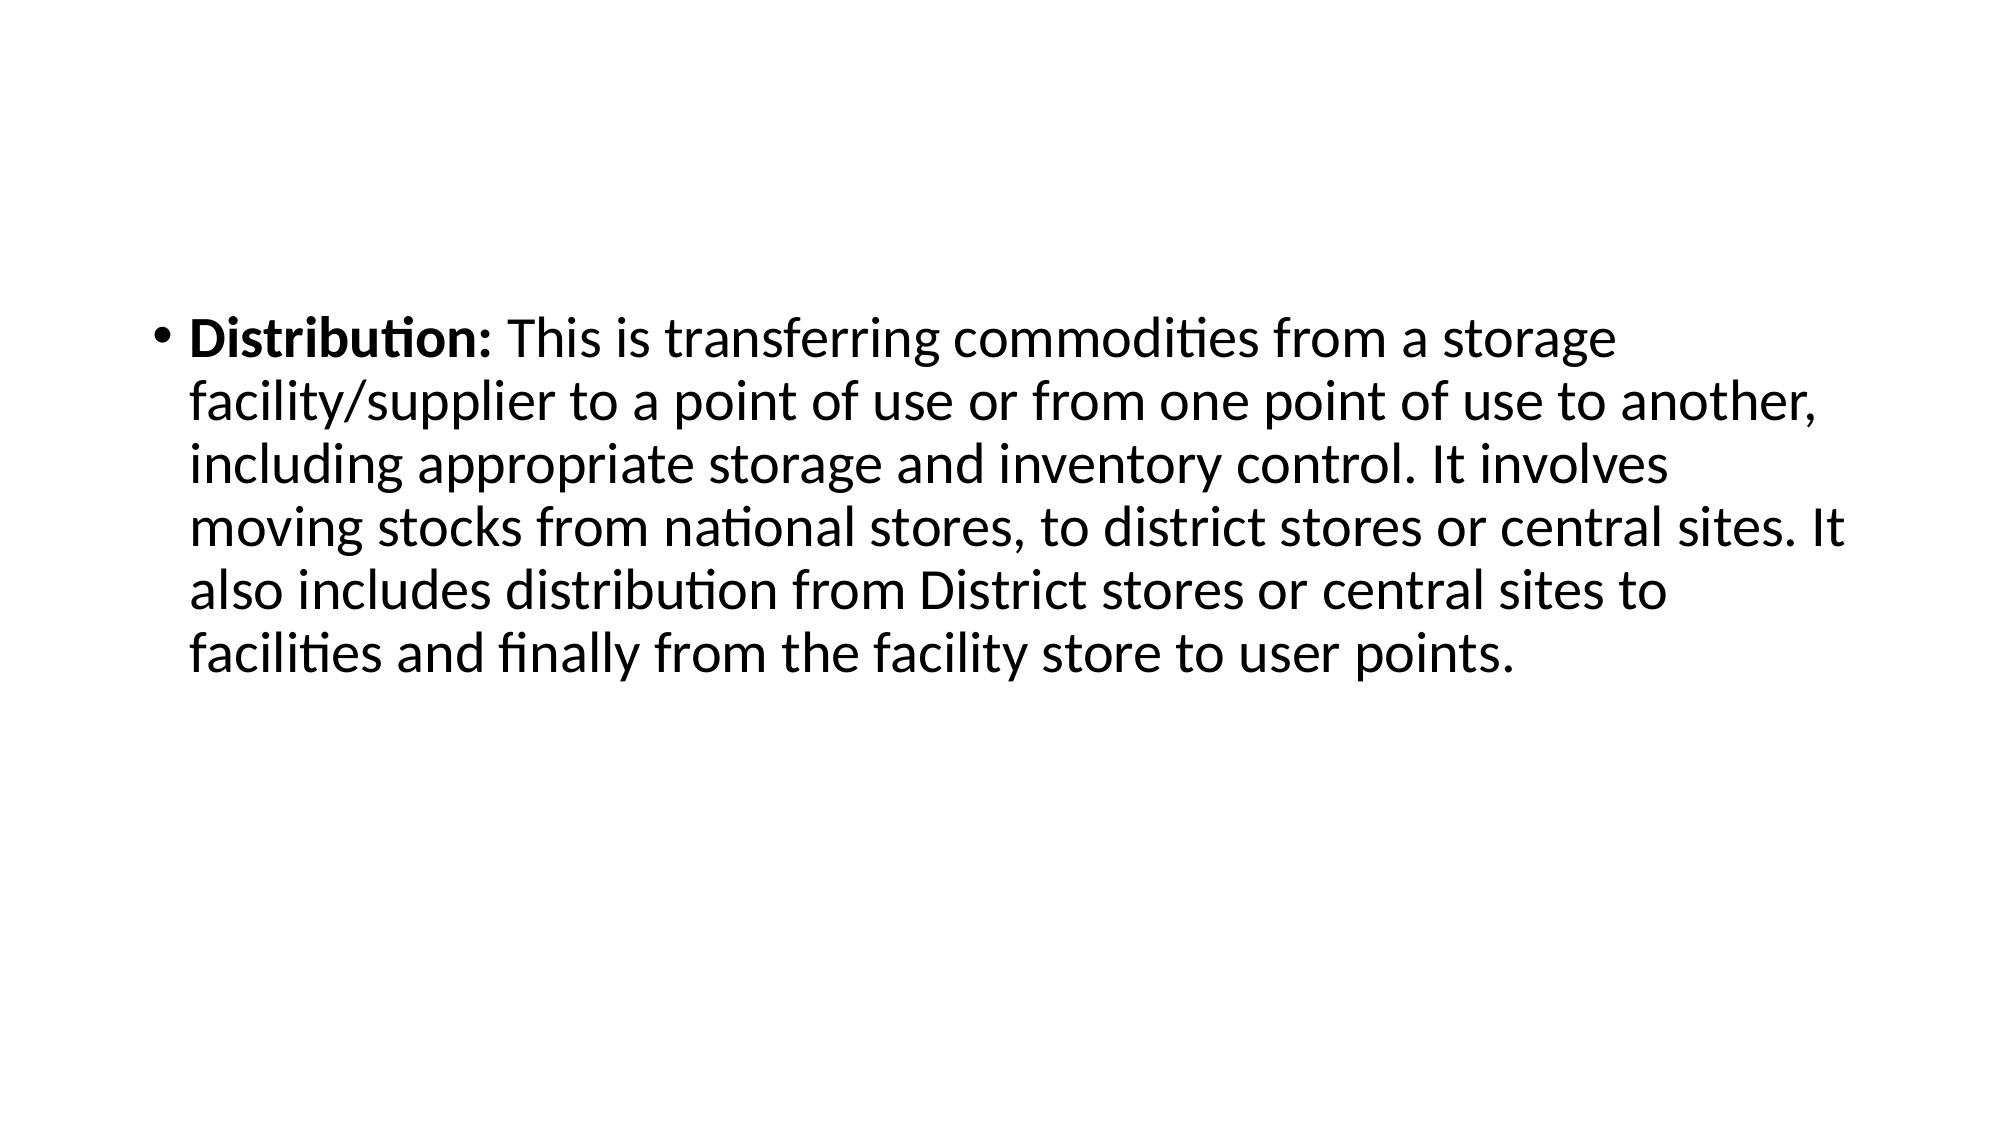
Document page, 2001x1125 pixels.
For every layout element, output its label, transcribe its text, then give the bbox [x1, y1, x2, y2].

list Distribution: This is transferring commodities from a storage facility/supplier to a point of use or from one point of use to another, including appropriate storage and inventory control. It involves moving stocks from national stores, to district stores or central sites. It also includes distribution from District stores or central sites to facilities and finally from the facility store to user points. [137, 299, 1863, 1014]
